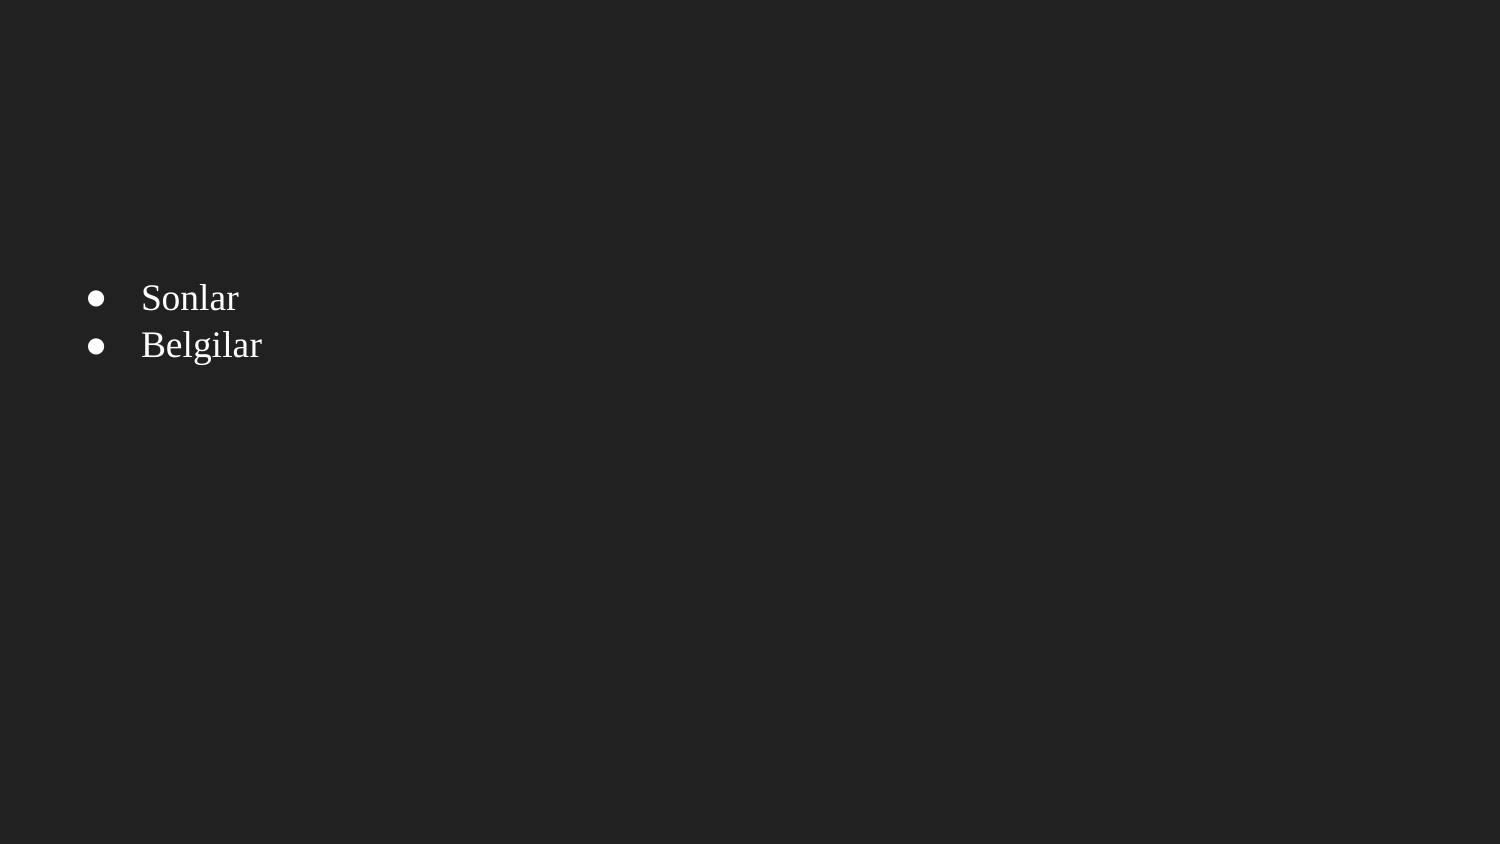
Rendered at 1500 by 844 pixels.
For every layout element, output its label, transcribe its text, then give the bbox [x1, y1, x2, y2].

list Sonlar Belgilar [51, 189, 1449, 750]
